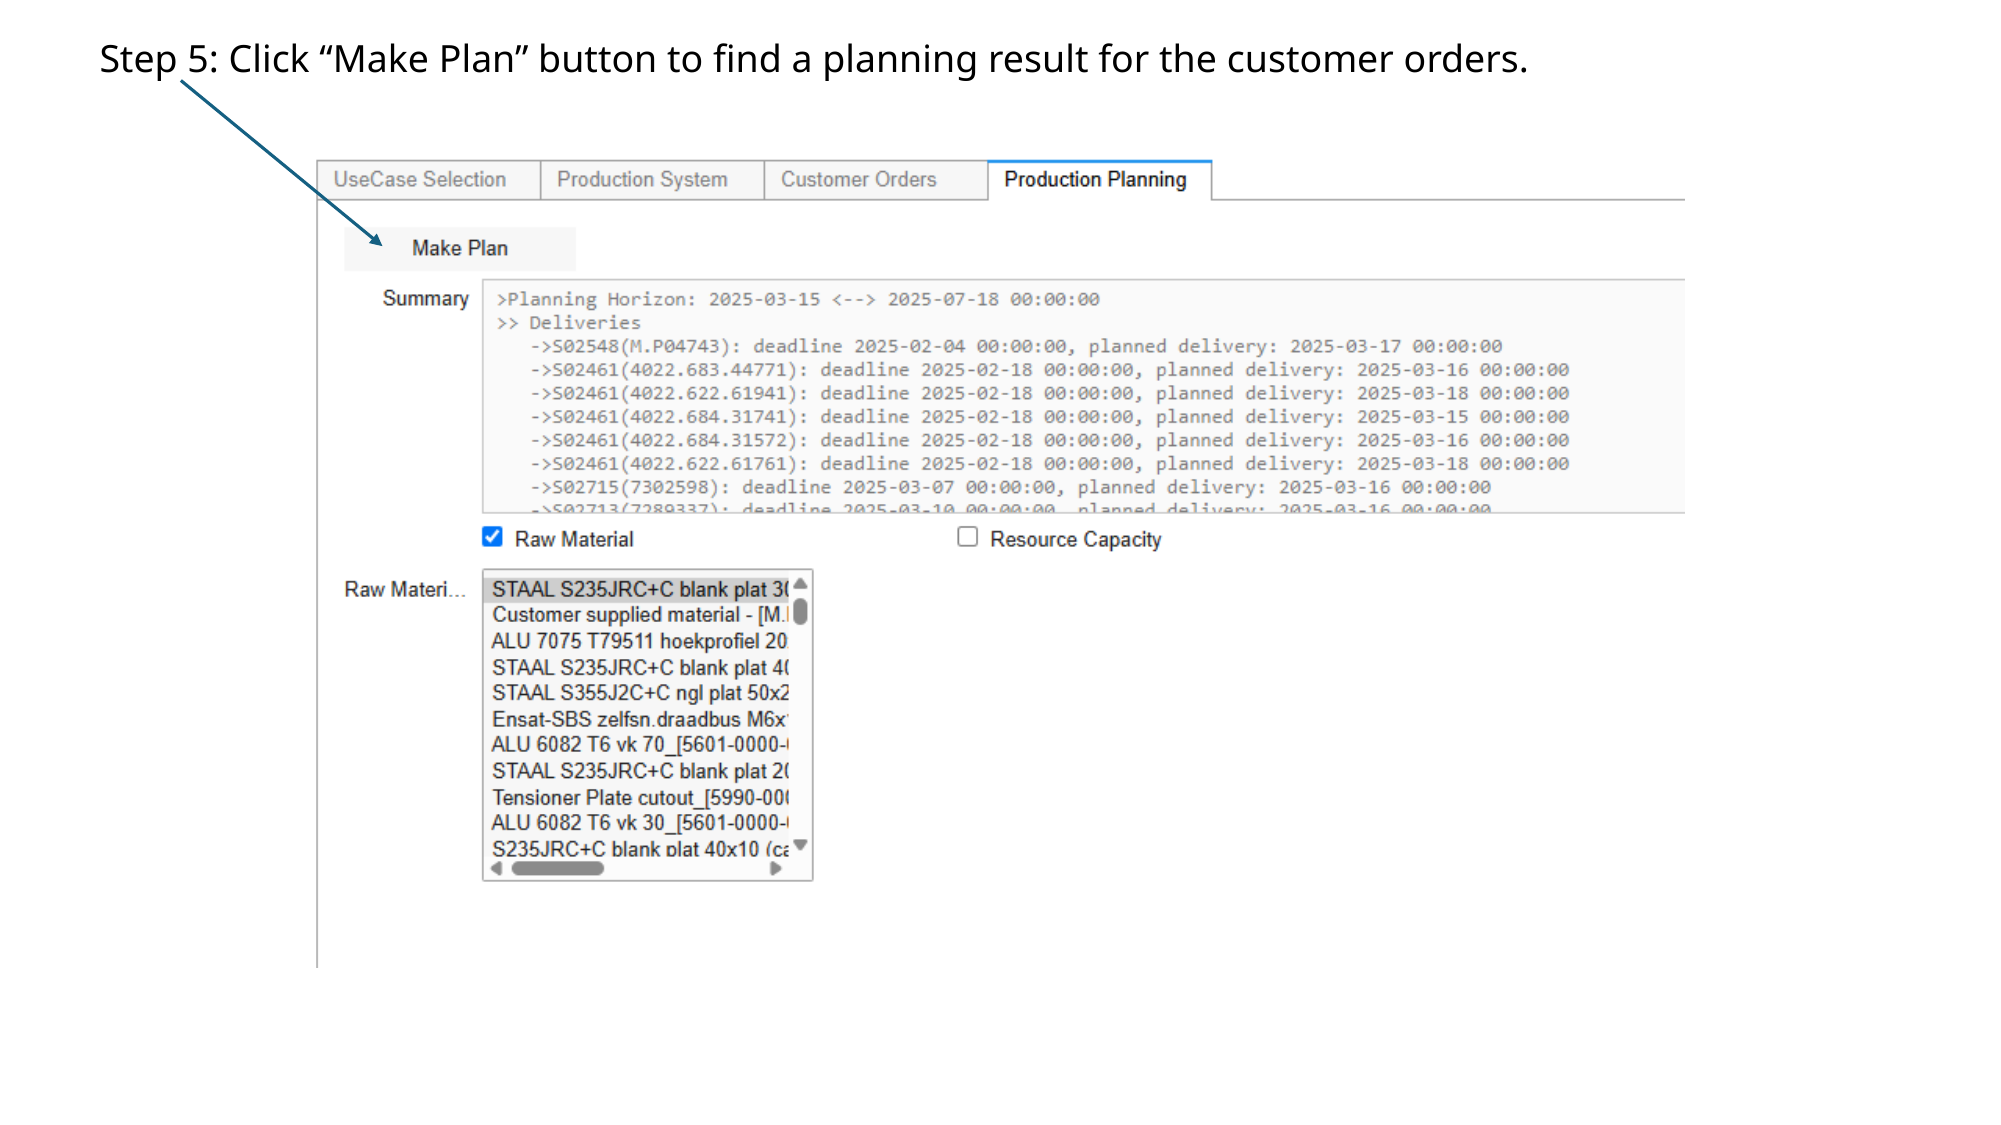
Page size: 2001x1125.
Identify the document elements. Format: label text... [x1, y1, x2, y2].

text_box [180, 79, 383, 247]
picture [314, 157, 1685, 968]
text_box Step 5: Click “Make Plan” button to find a planning result for the customer orders. [84, 27, 1843, 133]
